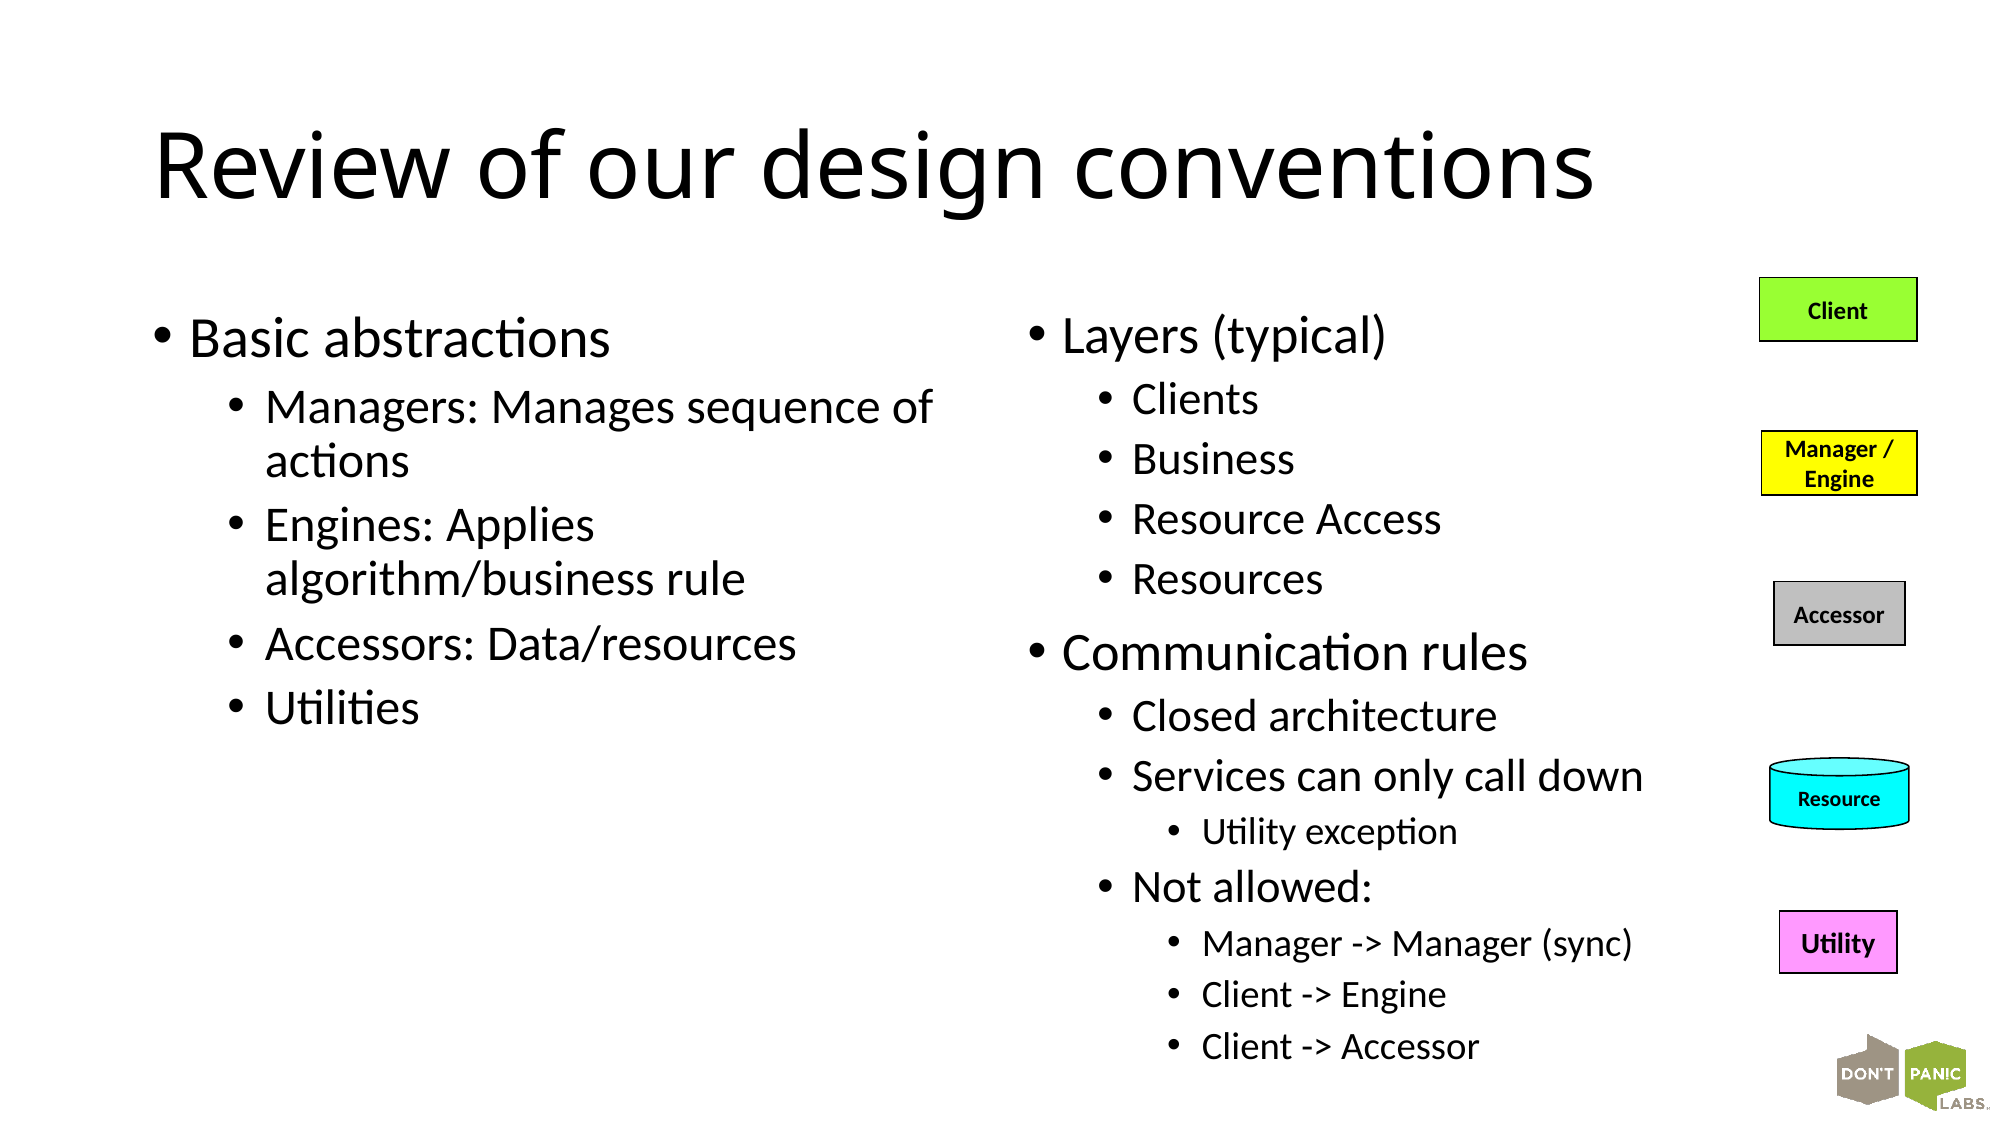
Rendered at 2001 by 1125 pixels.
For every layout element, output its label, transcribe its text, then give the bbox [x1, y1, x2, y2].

text_box Manager / Engine [1761, 430, 1918, 495]
list Layers (typical) Clients Business Resource Access Resources Communication rules Closed architecture Services can only call down Utility exception Not allowed: Manager -> Manager (sync) Client -> Engine Client -> Accessor [1012, 299, 1863, 1077]
text_box Resource [1769, 757, 1909, 830]
text_box Accessor [1773, 581, 1905, 646]
text_box Utility [1779, 910, 1898, 973]
title Review of our design conventions [137, 59, 1863, 278]
list Basic abstractions Managers: Manages sequence of actions Engines: Applies algorithm/business rule Accessors: Data/resources Utilities [137, 299, 988, 1014]
text_box Client [1759, 277, 1918, 342]
picture [1837, 1034, 1990, 1111]
